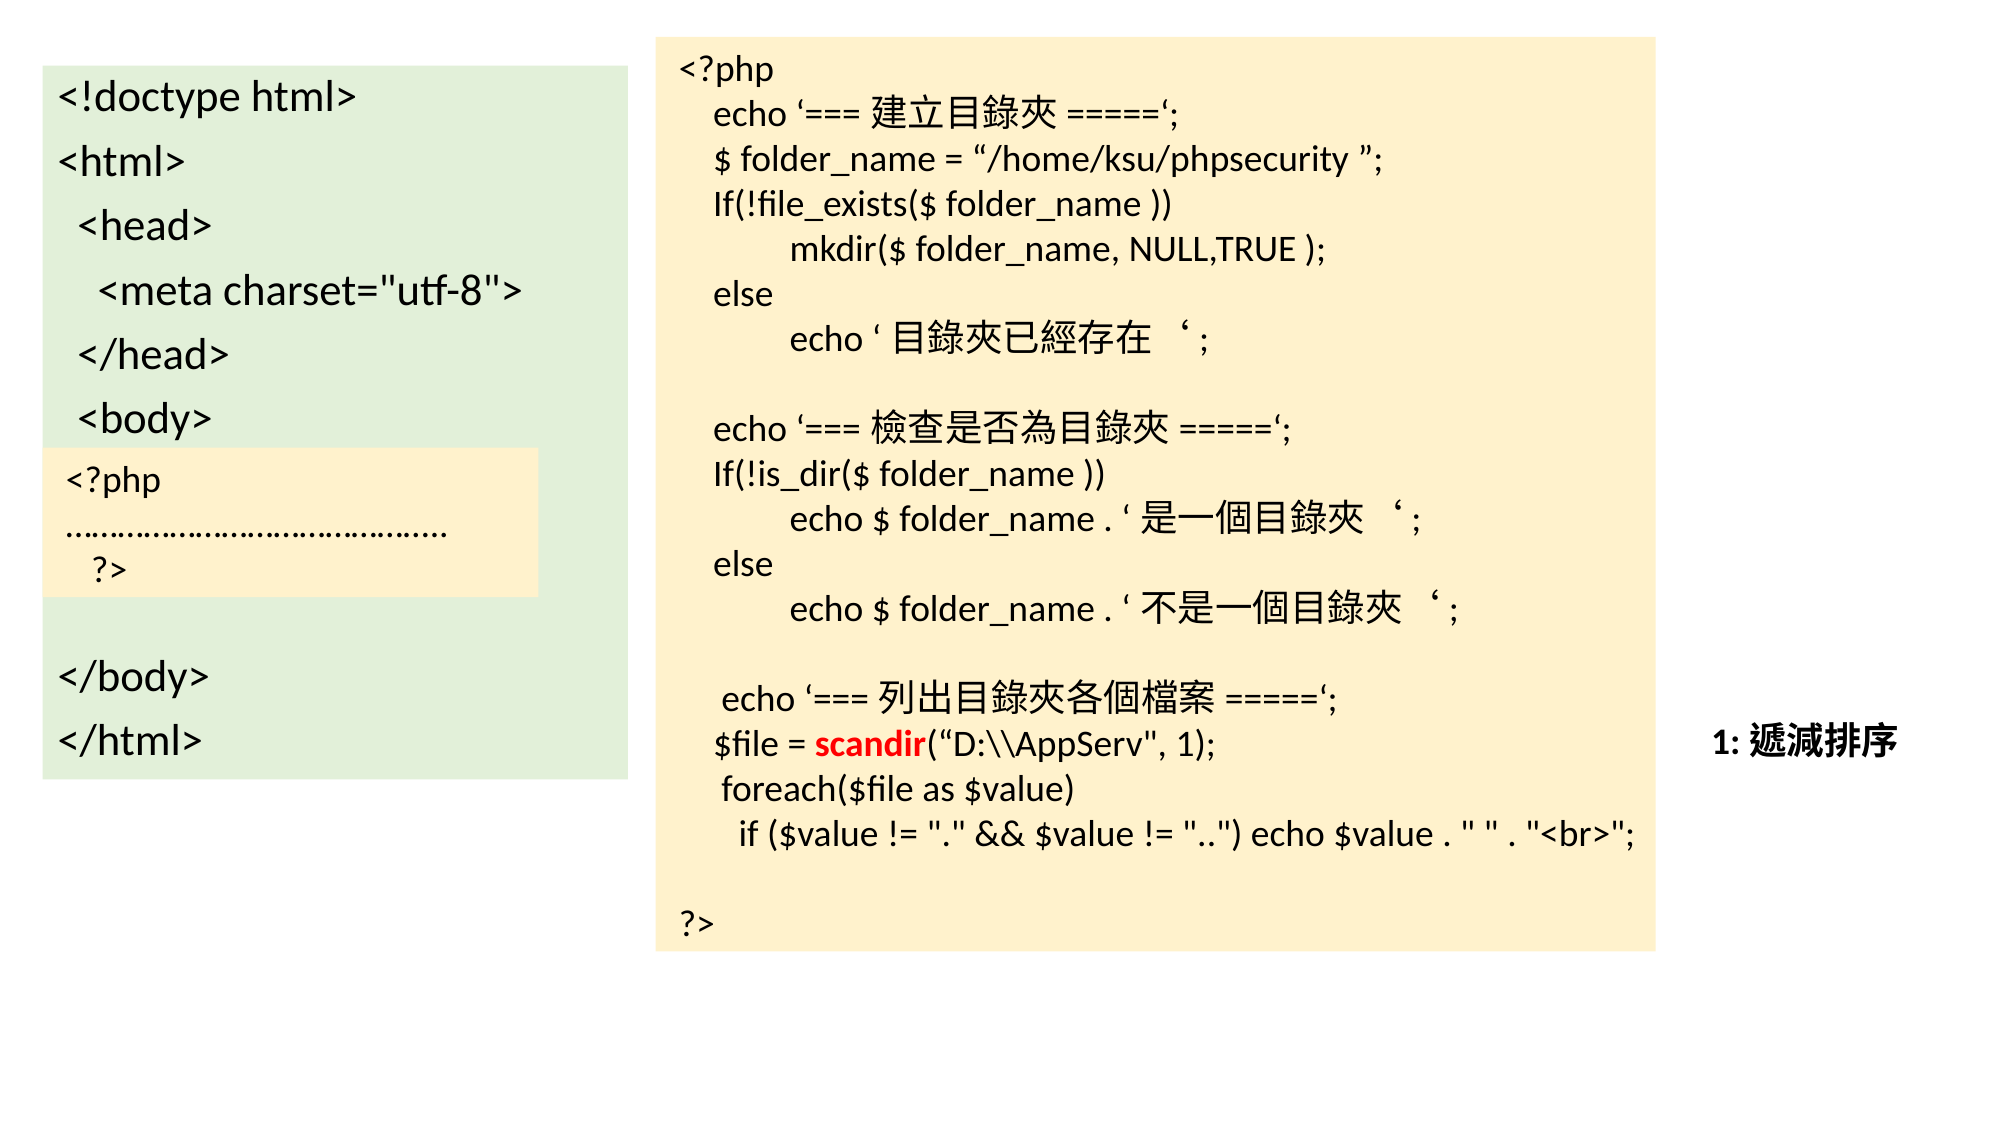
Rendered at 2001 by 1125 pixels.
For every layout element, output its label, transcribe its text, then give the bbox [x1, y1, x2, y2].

list <!doctype html> <html> <head> <meta charset="utf-8"> </head> <body> </body> </html> [42, 65, 628, 780]
text_box <?php echo ‘===建立目錄夾=====‘; $ folder_name = “/home/ksu/phpsecurity ”; If(!file_exists($ folder_name )) mkdir($ folder_name, NULL,TRUE ); else echo ‘目錄夾已經存在‘; echo ‘===檢查是否為目錄夾=====‘; If(!is_dir($ folder_name )) echo $ folder_name . ‘是一個目錄夾‘; else echo $ folder_name . ‘不是一個目錄夾‘; echo ‘===列出目錄夾各個檔案=====‘; $file = scandir(“D:\\AppServ", 1); foreach($file as $value) if ($value != "." && $value != "..") echo $value . " " . "<br>"; ?> [655, 36, 1656, 952]
text_box <?php …………………………………….. ?> [42, 447, 539, 598]
text_box 1:遞減排序 [1696, 709, 1915, 769]
